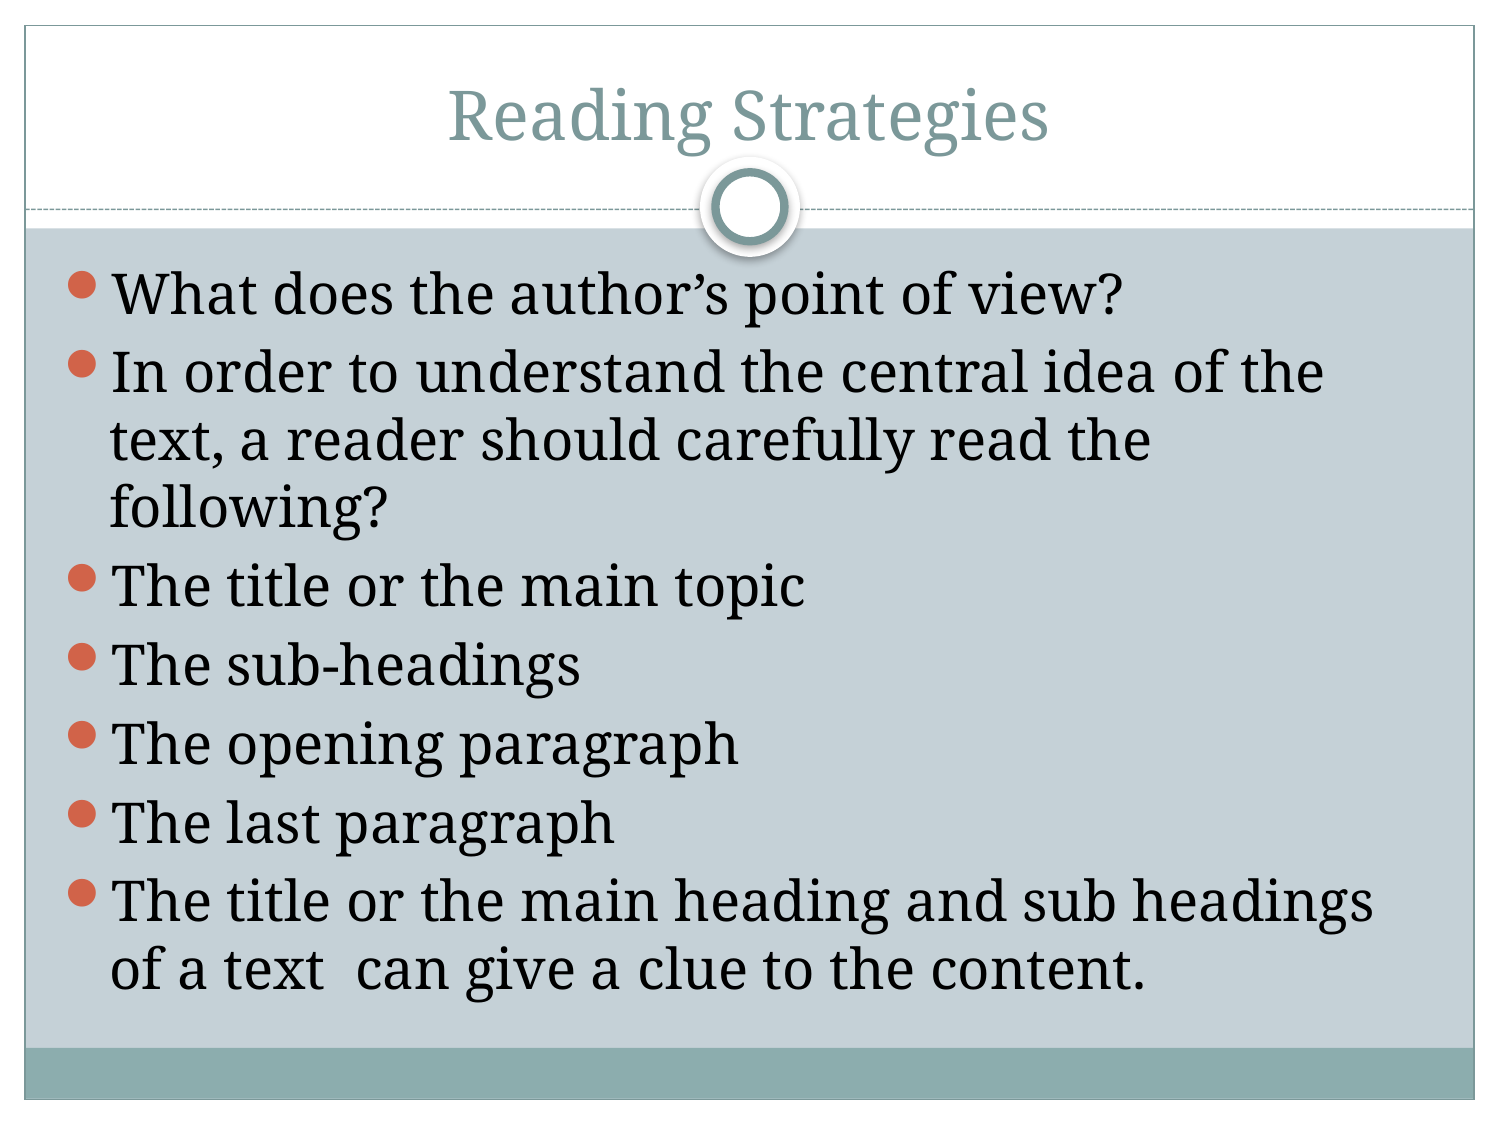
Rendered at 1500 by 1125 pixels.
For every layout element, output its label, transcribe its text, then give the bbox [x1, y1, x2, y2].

list What does the author’s point of view? In order to understand the central idea of the text, a reader should carefully read the following? The title or the main topic The sub-headings The opening paragraph The last paragraph The title or the main heading and sub headings of a text can give a clue to the content. [49, 250, 1445, 1001]
title Reading Strategies [49, 37, 1450, 162]
